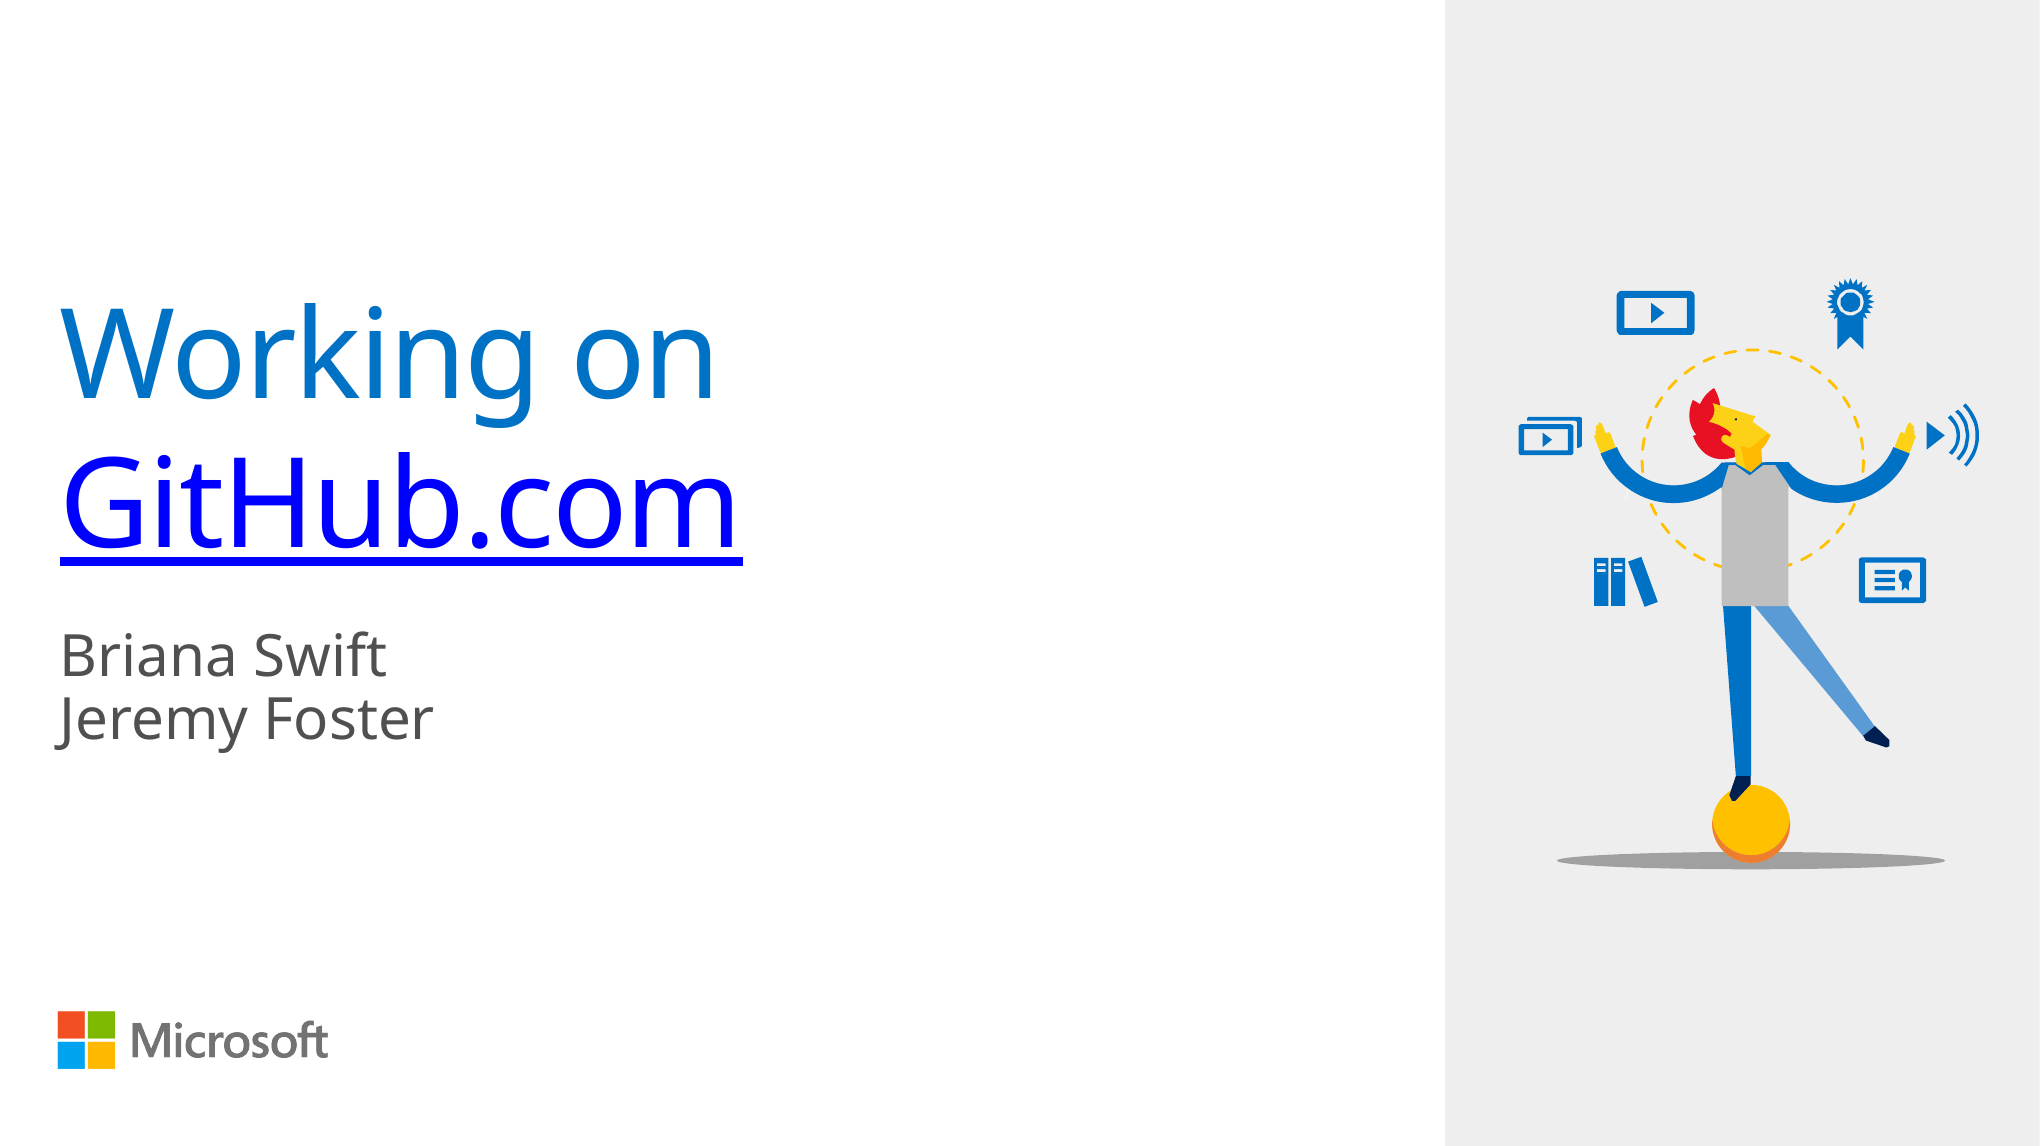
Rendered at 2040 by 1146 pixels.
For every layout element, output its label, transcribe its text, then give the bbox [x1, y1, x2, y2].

list Briana Swift Jeremy Foster [44, 610, 1430, 862]
title Working on GitHub.com [44, 274, 1430, 587]
picture [57, 1011, 328, 1069]
